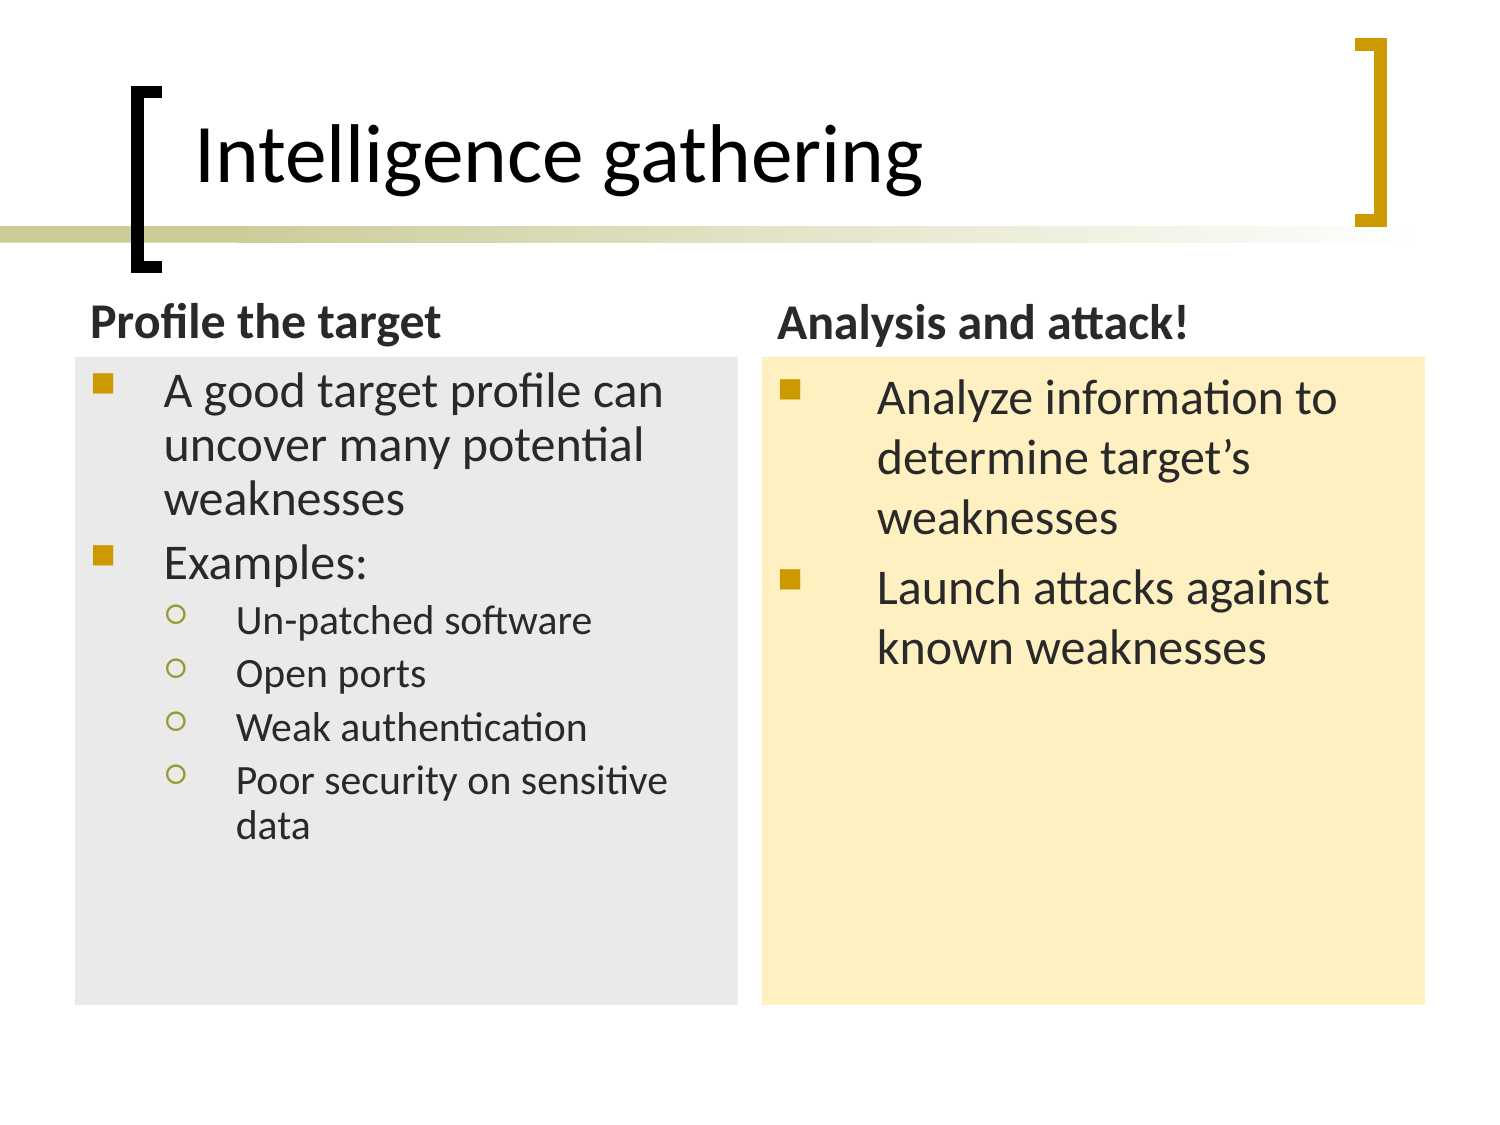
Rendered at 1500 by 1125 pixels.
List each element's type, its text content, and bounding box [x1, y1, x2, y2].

list Analysis and attack! [761, 251, 1426, 356]
list Profile the target [74, 251, 738, 356]
list A good target profile can uncover many potential weaknesses Examples: Un-patched software Open ports Weak authentication Poor security on sensitive data [74, 356, 738, 1006]
title Intelligence gathering [179, 42, 1353, 207]
list Analyze information to determine target’s weaknesses Launch attacks against known weaknesses [761, 356, 1426, 1006]
